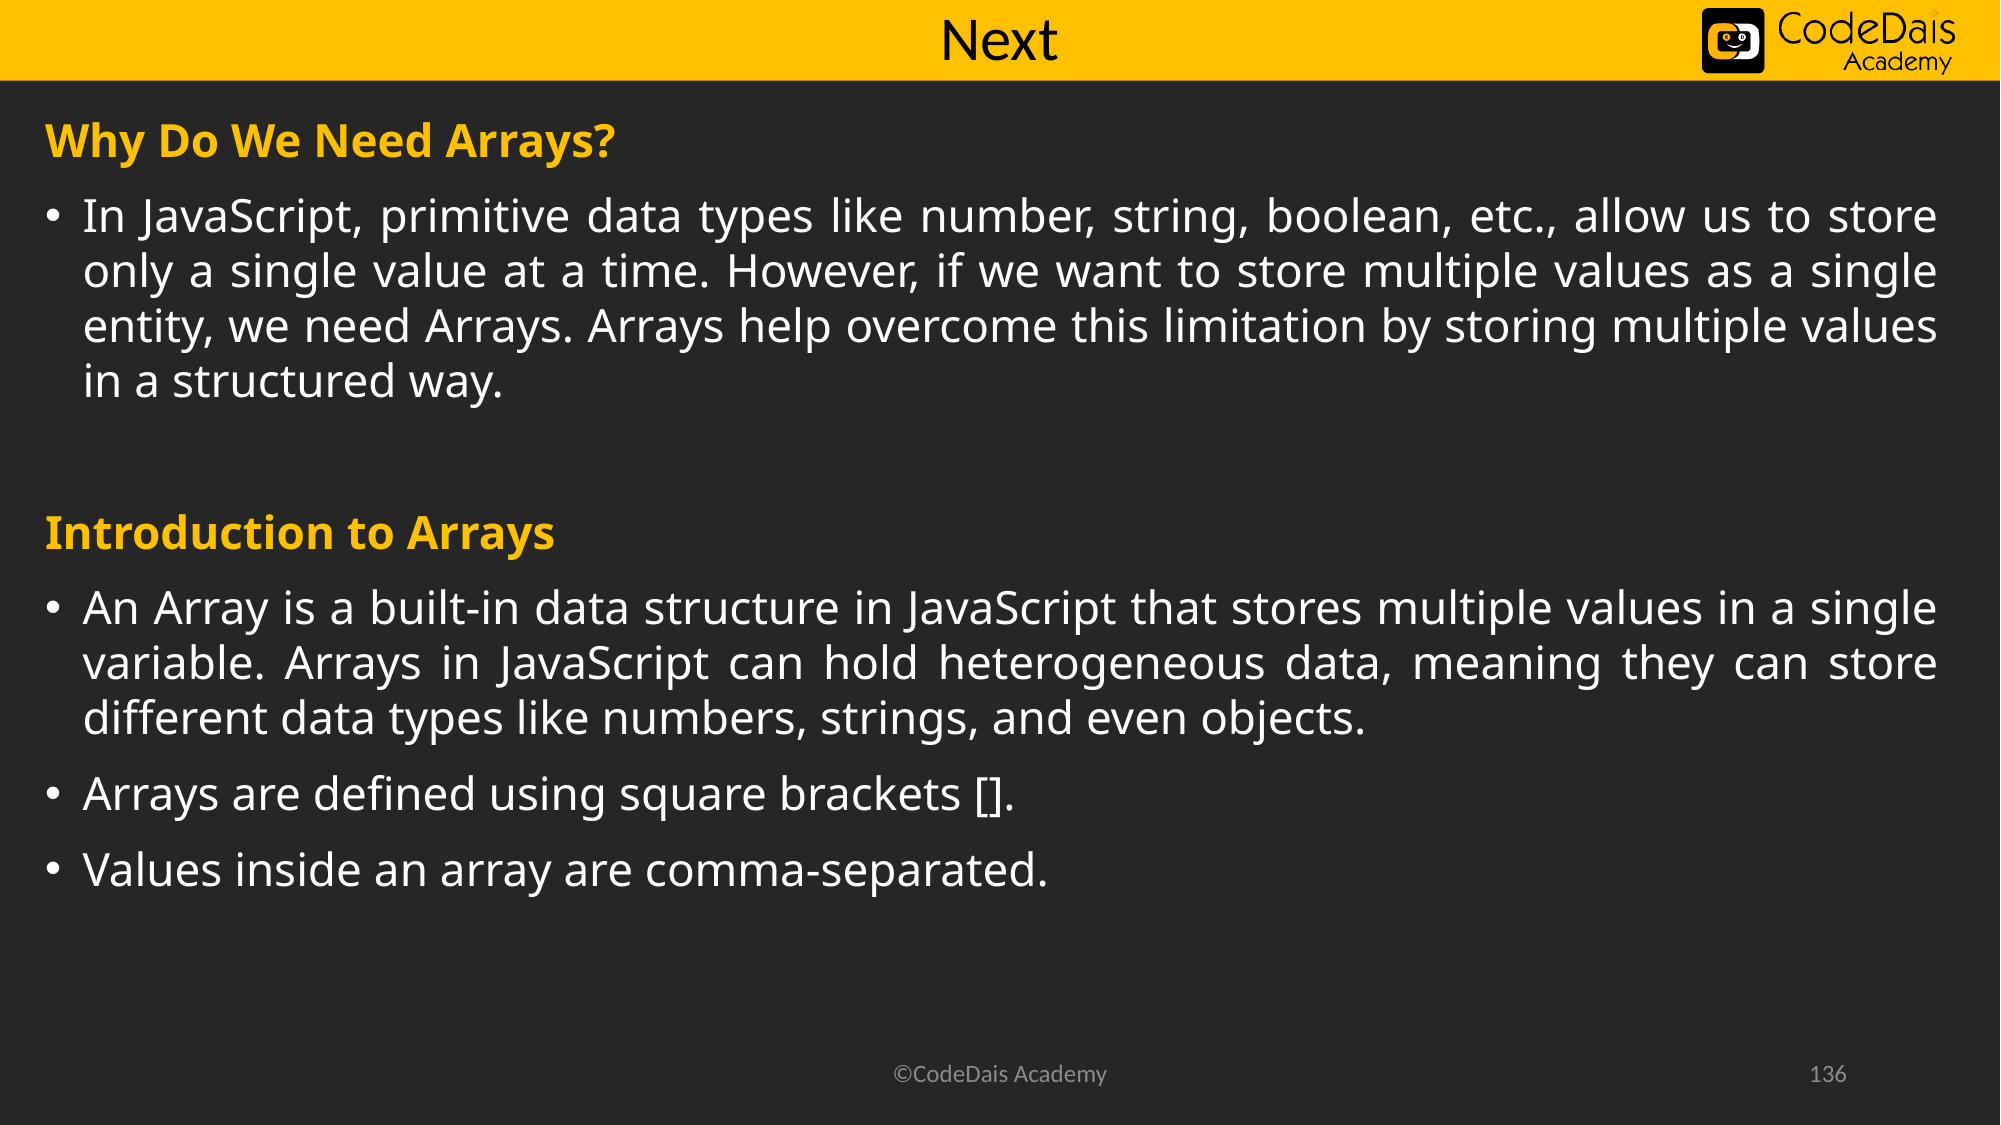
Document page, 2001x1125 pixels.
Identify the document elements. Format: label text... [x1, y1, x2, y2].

list Why Do We Need Arrays? In JavaScript, primitive data types like number, string, boolean, etc., allow us to store only a single value at a time. However, if we want to store multiple values as a single entity, we need Arrays. Arrays help overcome this limitation by storing multiple values in a structured way. Introduction to Arrays An Array is a built-in data structure in JavaScript that stores multiple values in a single variable. Arrays in JavaScript can hold heterogeneous data, meaning they can store different data types like numbers, strings, and even objects. Arrays are defined using square brackets []. Values inside an array are comma-separated. [30, 103, 1955, 1043]
picture [1702, 8, 1955, 75]
slide_number 136 [1412, 1042, 1863, 1103]
title Next [0, 0, 2000, 81]
footer ©CodeDais Academy [662, 1042, 1338, 1103]
